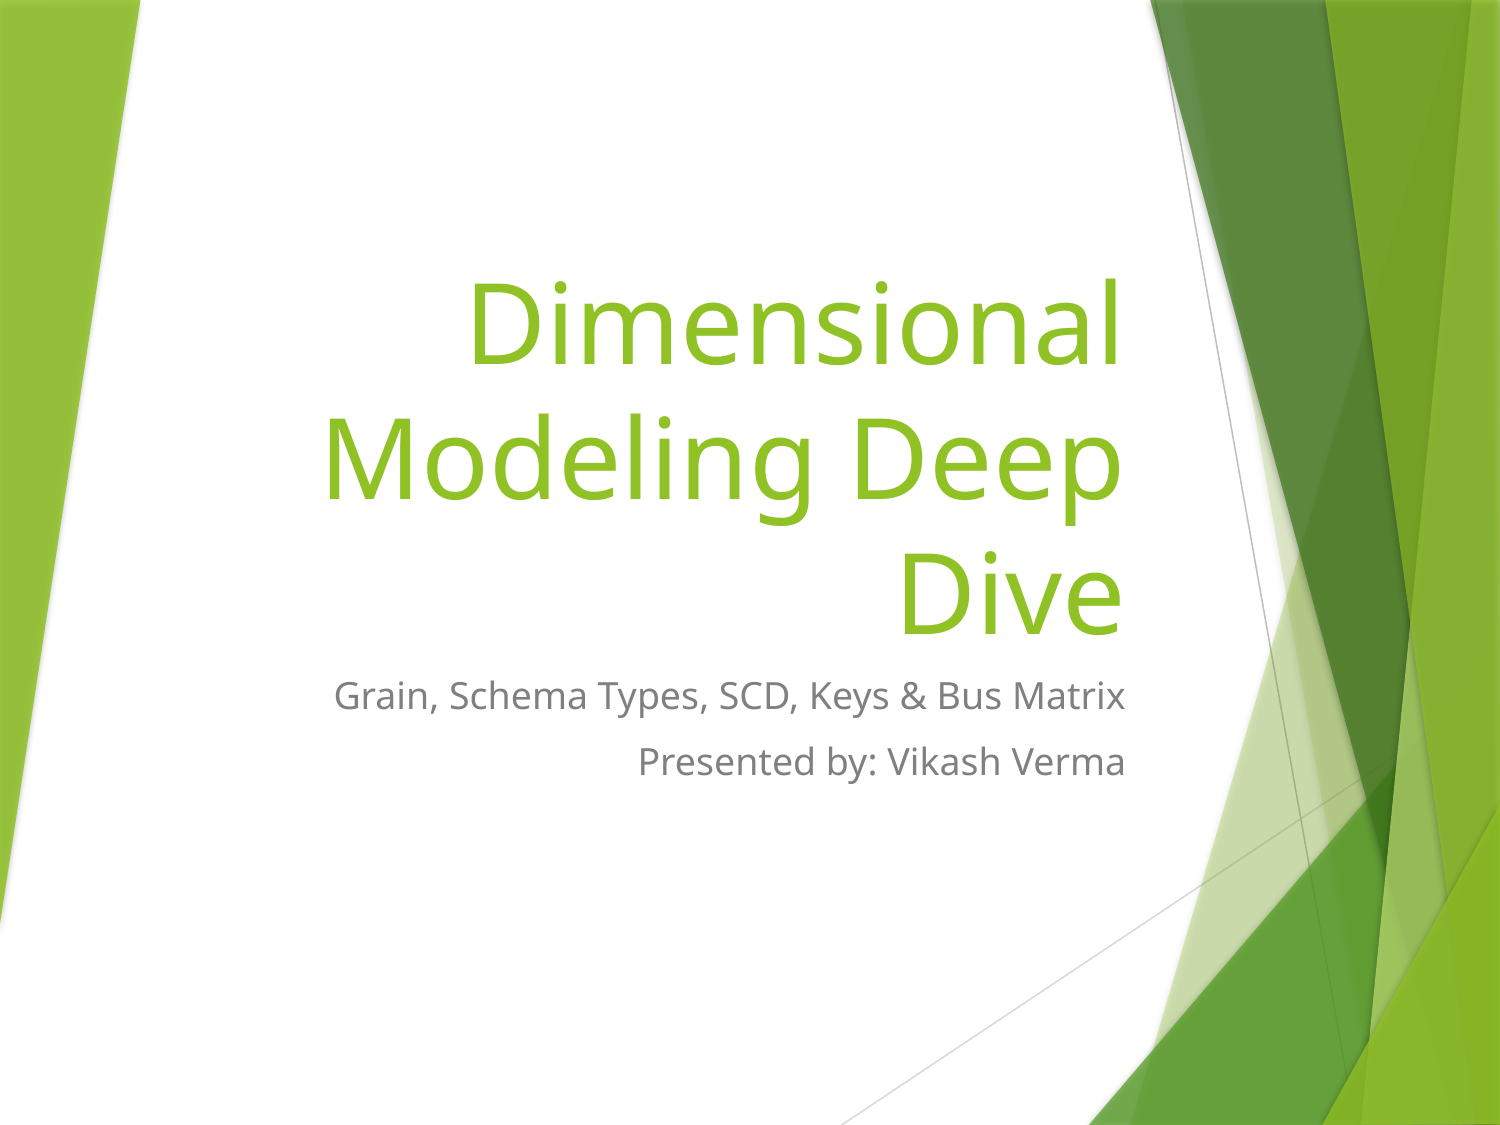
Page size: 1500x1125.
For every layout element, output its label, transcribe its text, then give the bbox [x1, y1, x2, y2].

title Dimensional Modeling Deep Dive [185, 394, 1142, 664]
subtitle Grain, Schema Types, SCD, Keys & Bus Matrix Presented by: Vikash Verma [185, 664, 1142, 845]
